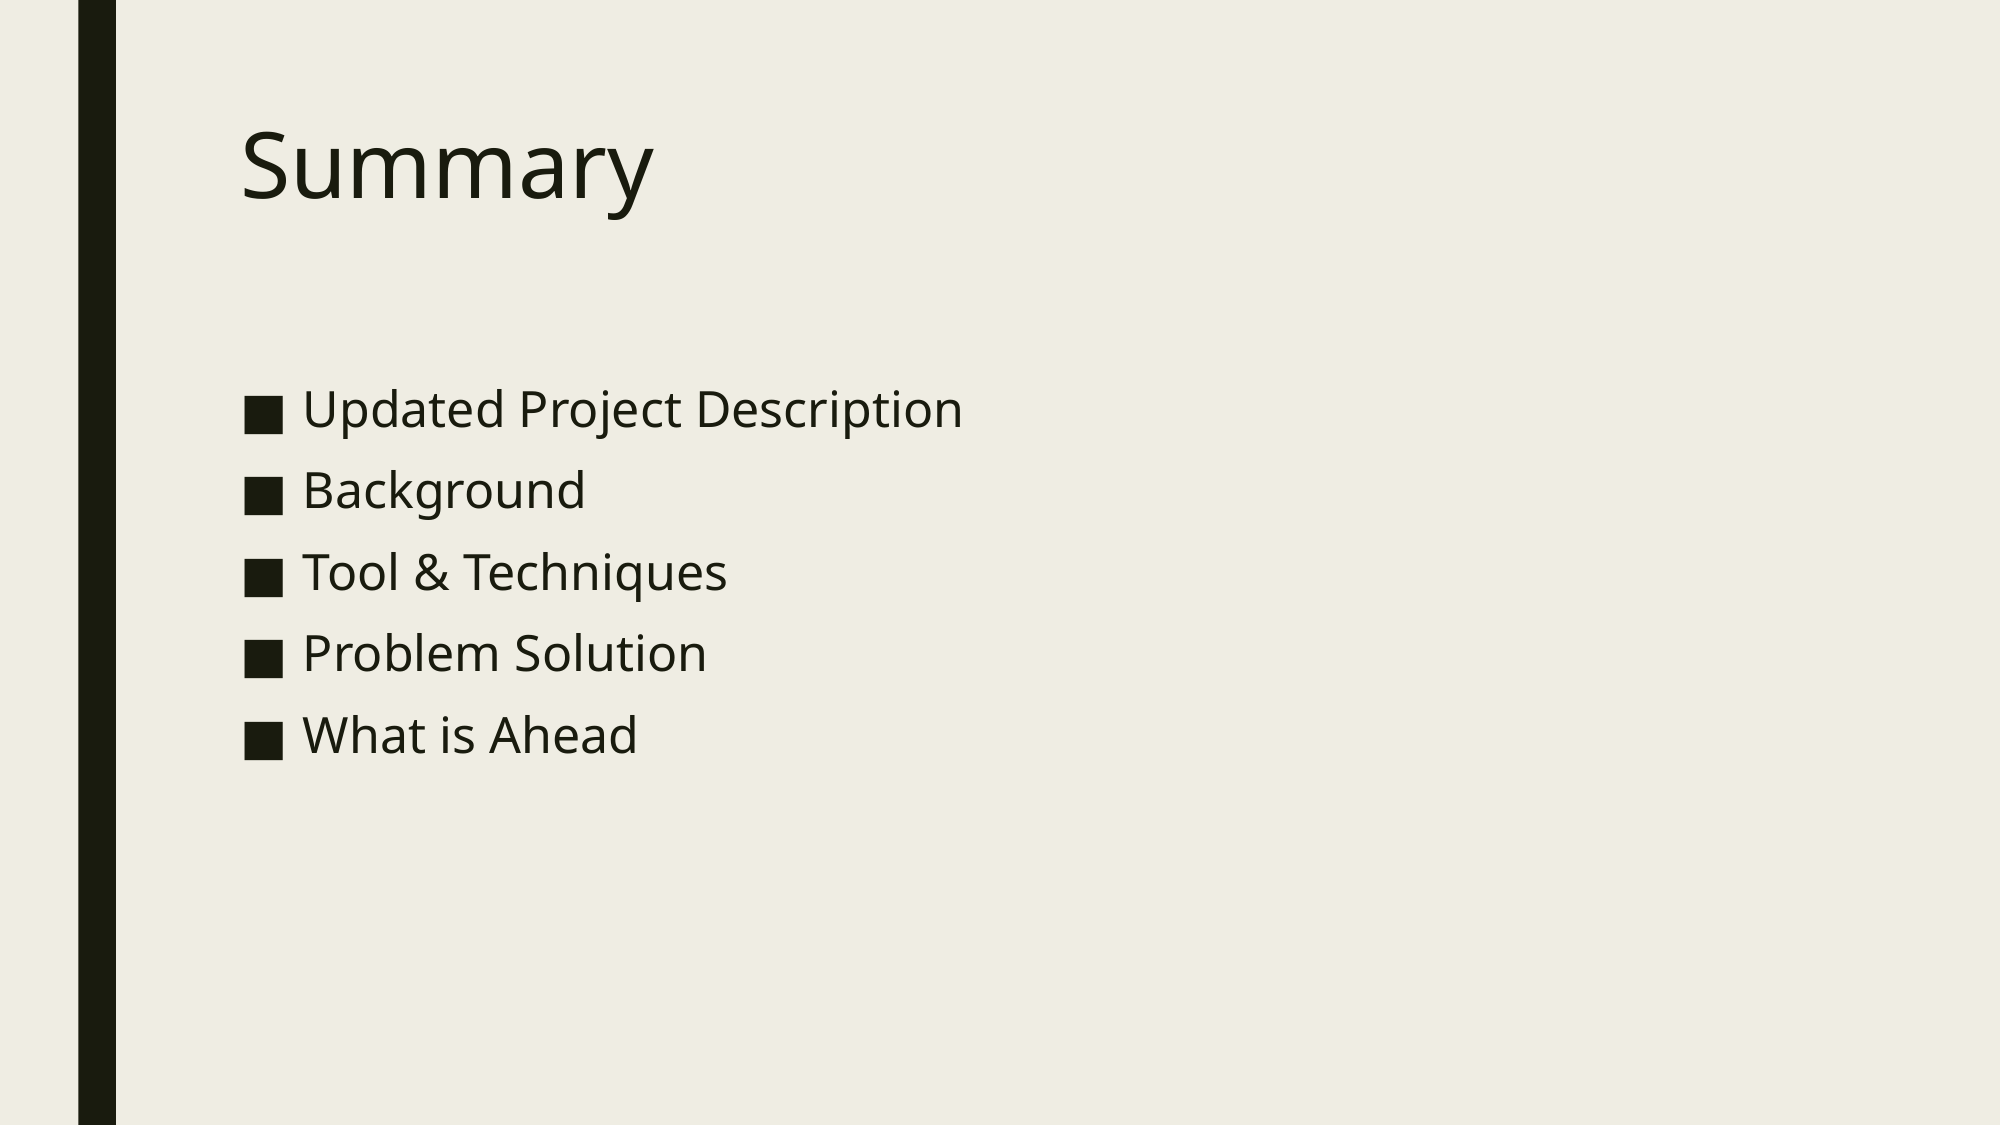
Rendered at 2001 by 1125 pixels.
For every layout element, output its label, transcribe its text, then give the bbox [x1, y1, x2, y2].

title Summary [225, 112, 1800, 357]
list Updated Project Description Background Tool & Techniques Problem Solution What is Ahead [225, 375, 1800, 963]
